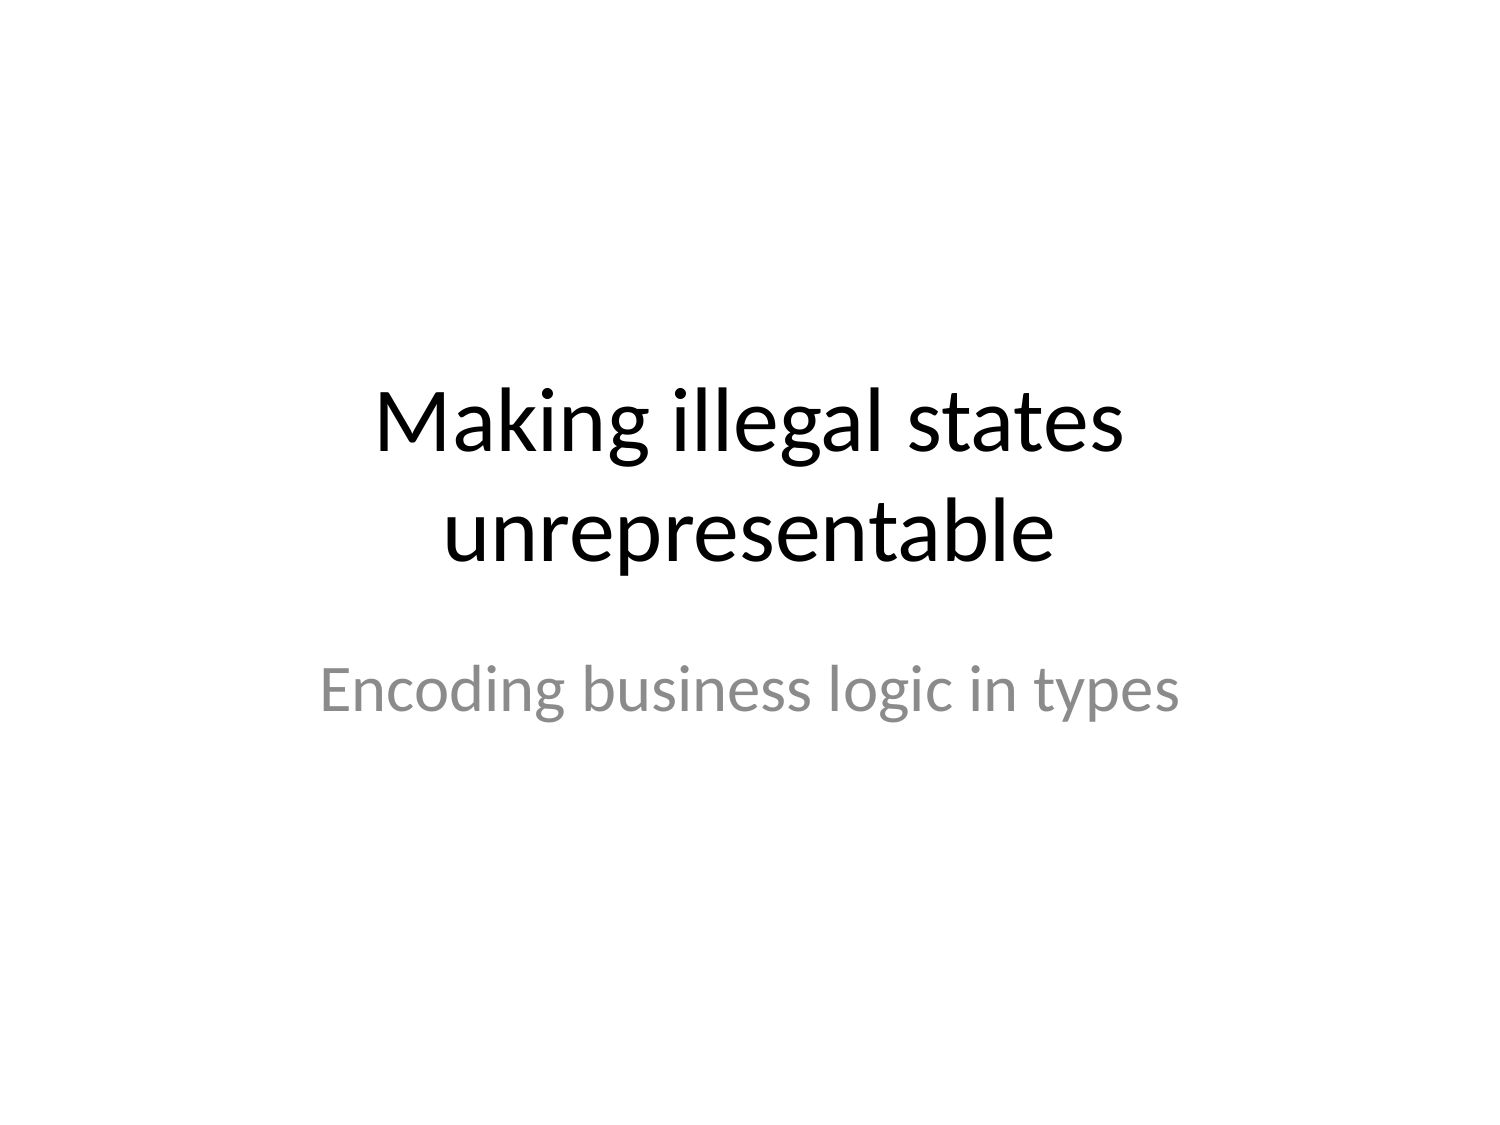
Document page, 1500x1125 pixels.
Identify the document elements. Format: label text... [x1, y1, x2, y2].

title Making illegal states unrepresentable [112, 349, 1388, 591]
subtitle Encoding business logic in types [225, 637, 1275, 925]
